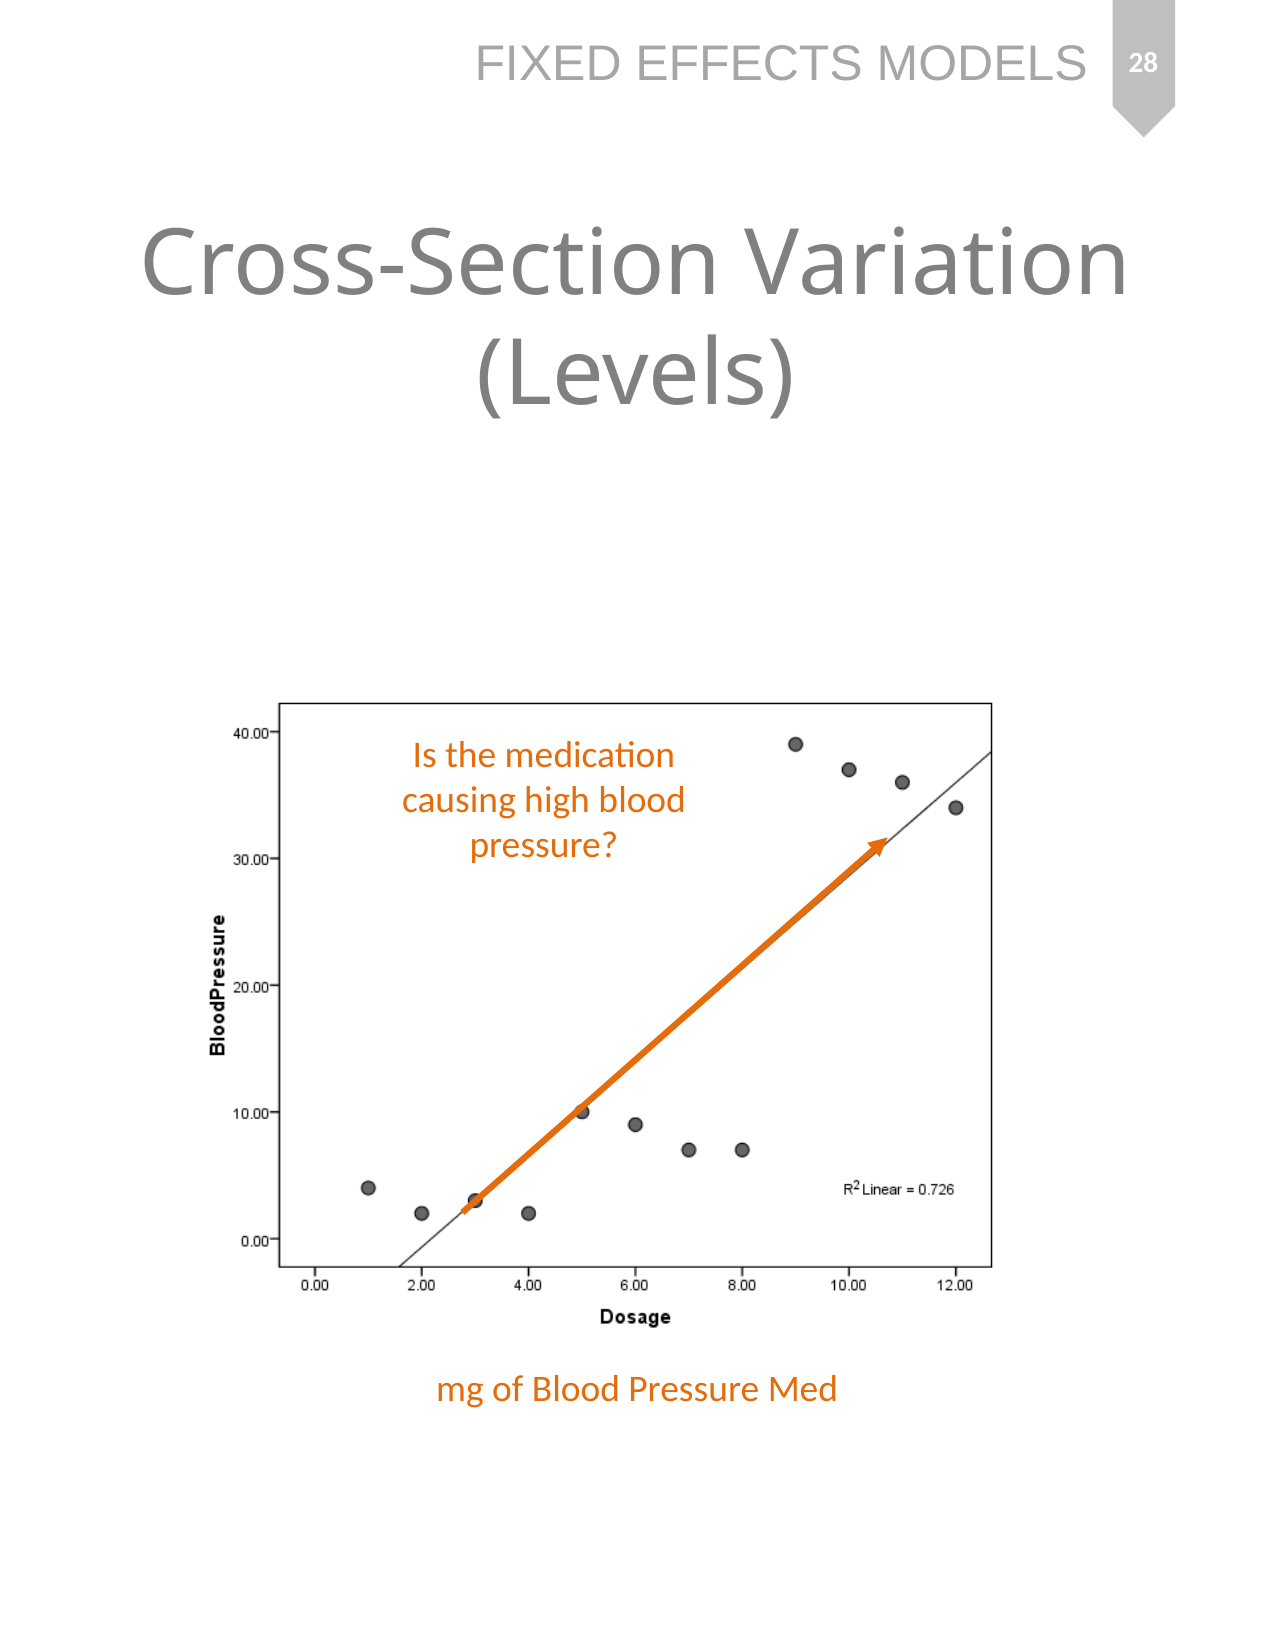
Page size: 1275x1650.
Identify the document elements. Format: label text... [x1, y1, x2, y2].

title Cross-Section Variation (Levels) [62, 174, 1210, 450]
text_box mg of Blood Pressure Med [421, 1366, 854, 1417]
slide_number 28 [1093, 17, 1194, 105]
picture [174, 687, 1011, 1358]
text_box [462, 837, 888, 1213]
